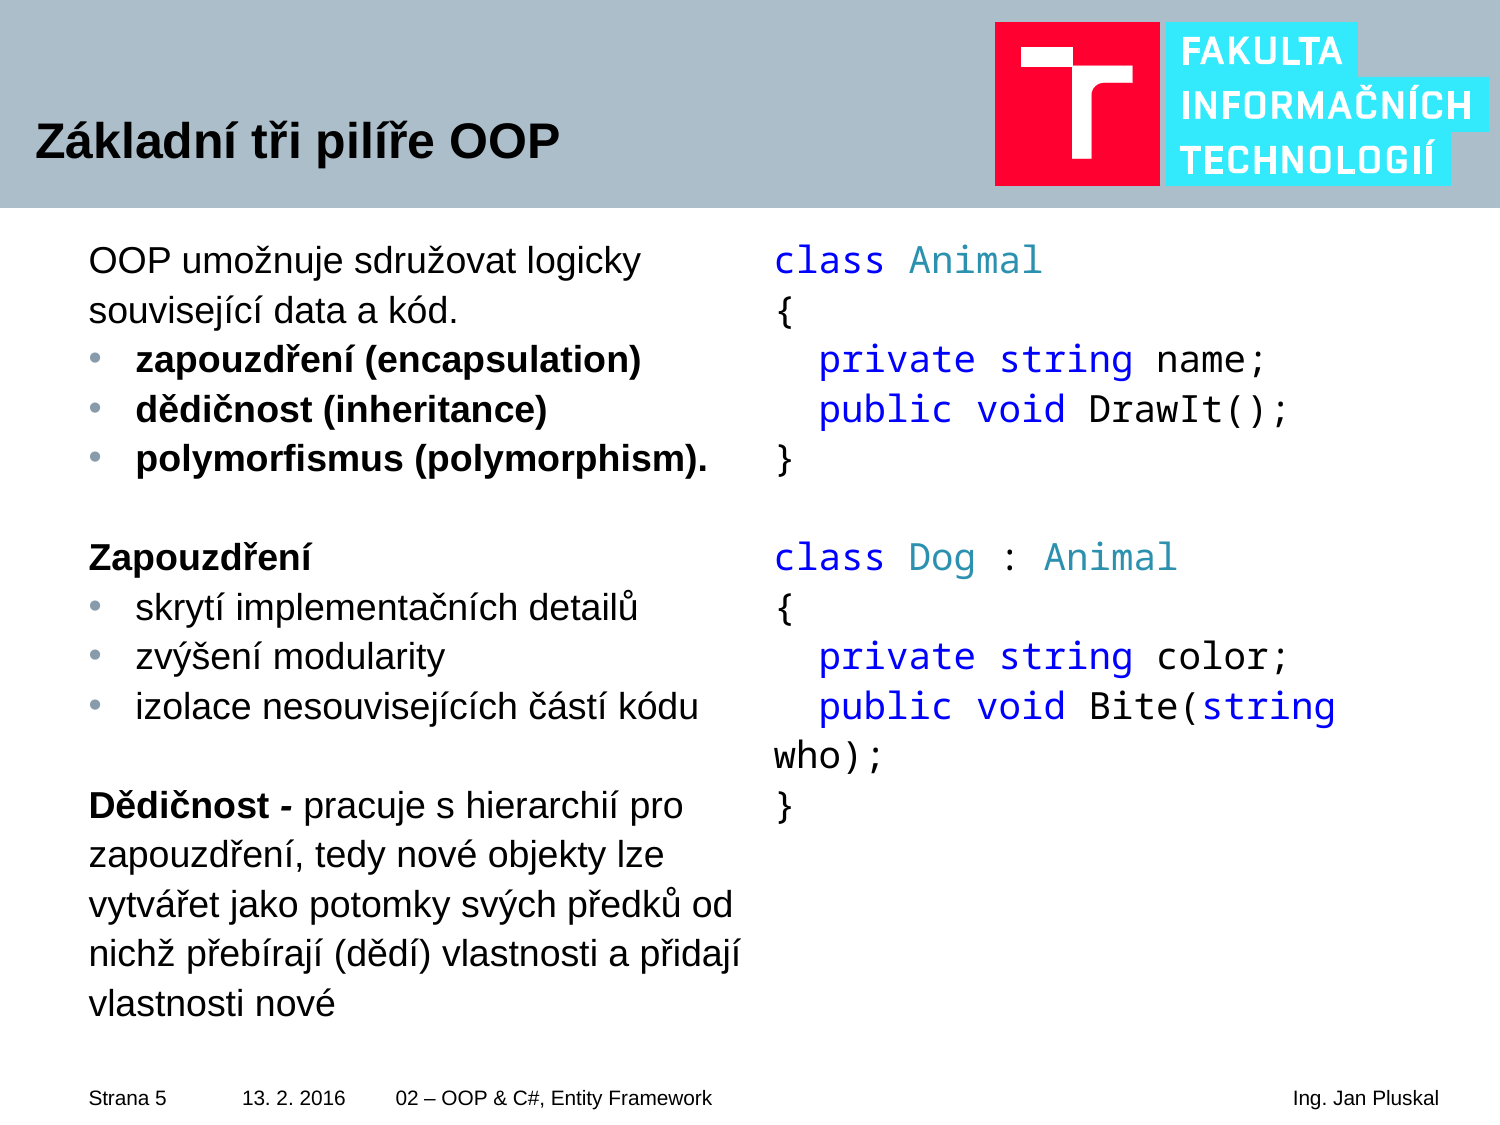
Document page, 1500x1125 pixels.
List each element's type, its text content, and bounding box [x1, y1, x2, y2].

title Základní tři pilíře OOP [0, 0, 1500, 208]
list class Animal { private string name; public void DrawIt(); } class Dog : Animal { private string color; public void Bite(string who); } [773, 231, 1436, 1012]
list OOP umožnuje sdružovat logicky související data a kód. zapouzdření (encapsulation) dědičnost (inheritance) polymorfismus (polymorphism). Zapouzdření skrytí implementačních detailů zvýšení modularity izolace nesouvisejících částí kódu Dědičnost - pracuje s hierarchií pro zapouzdření, tedy nové objekty lze vytvářet jako potomky svých předků od nichž přebírají (dědí) vlastnosti a přidají vlastnosti nové [88, 231, 751, 1012]
